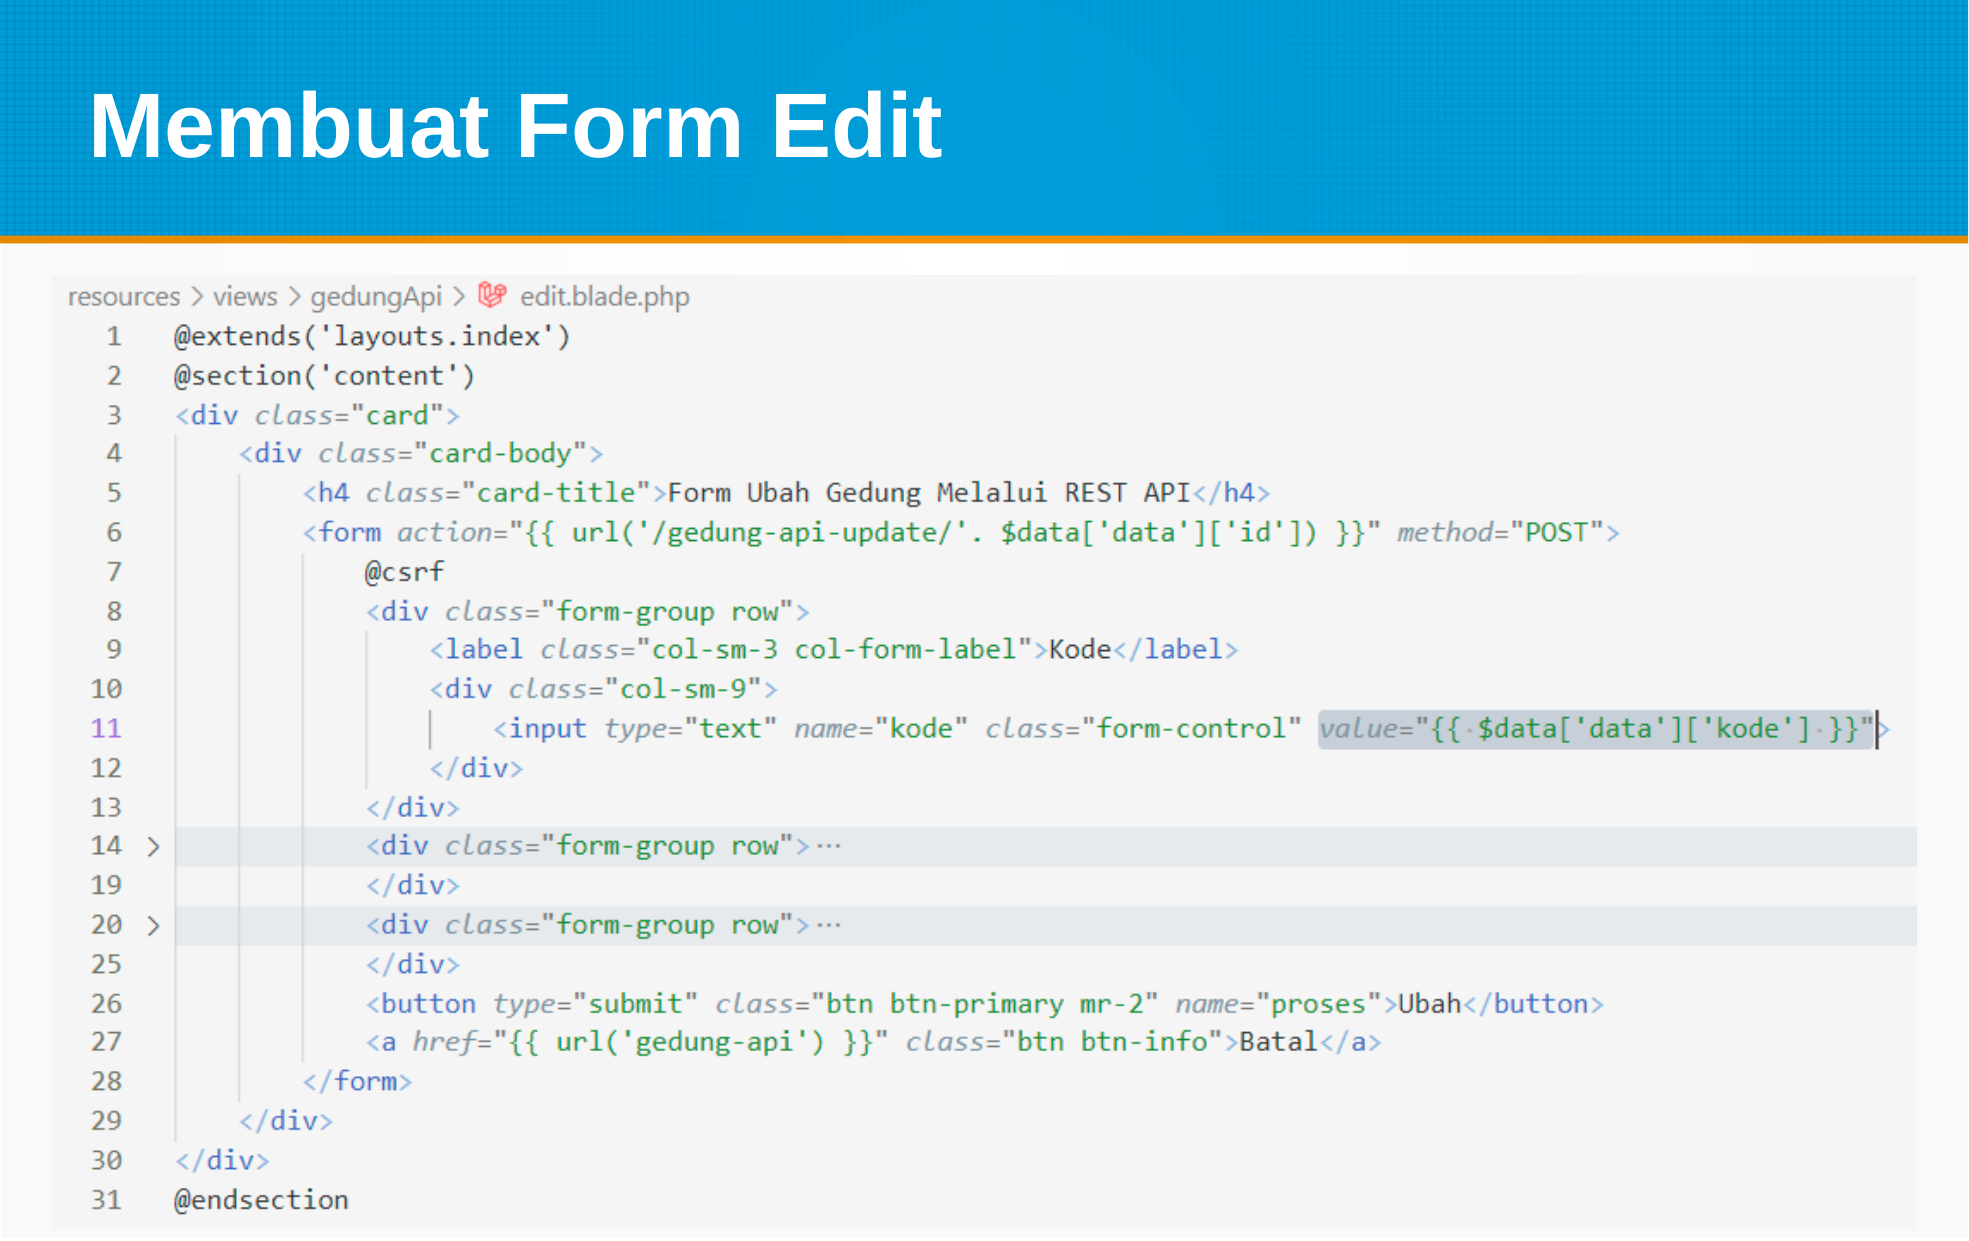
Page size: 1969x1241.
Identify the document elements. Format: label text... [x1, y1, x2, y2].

picture [0, 236, 1969, 1241]
text_box Membuat Form Edit [88, 45, 1860, 176]
